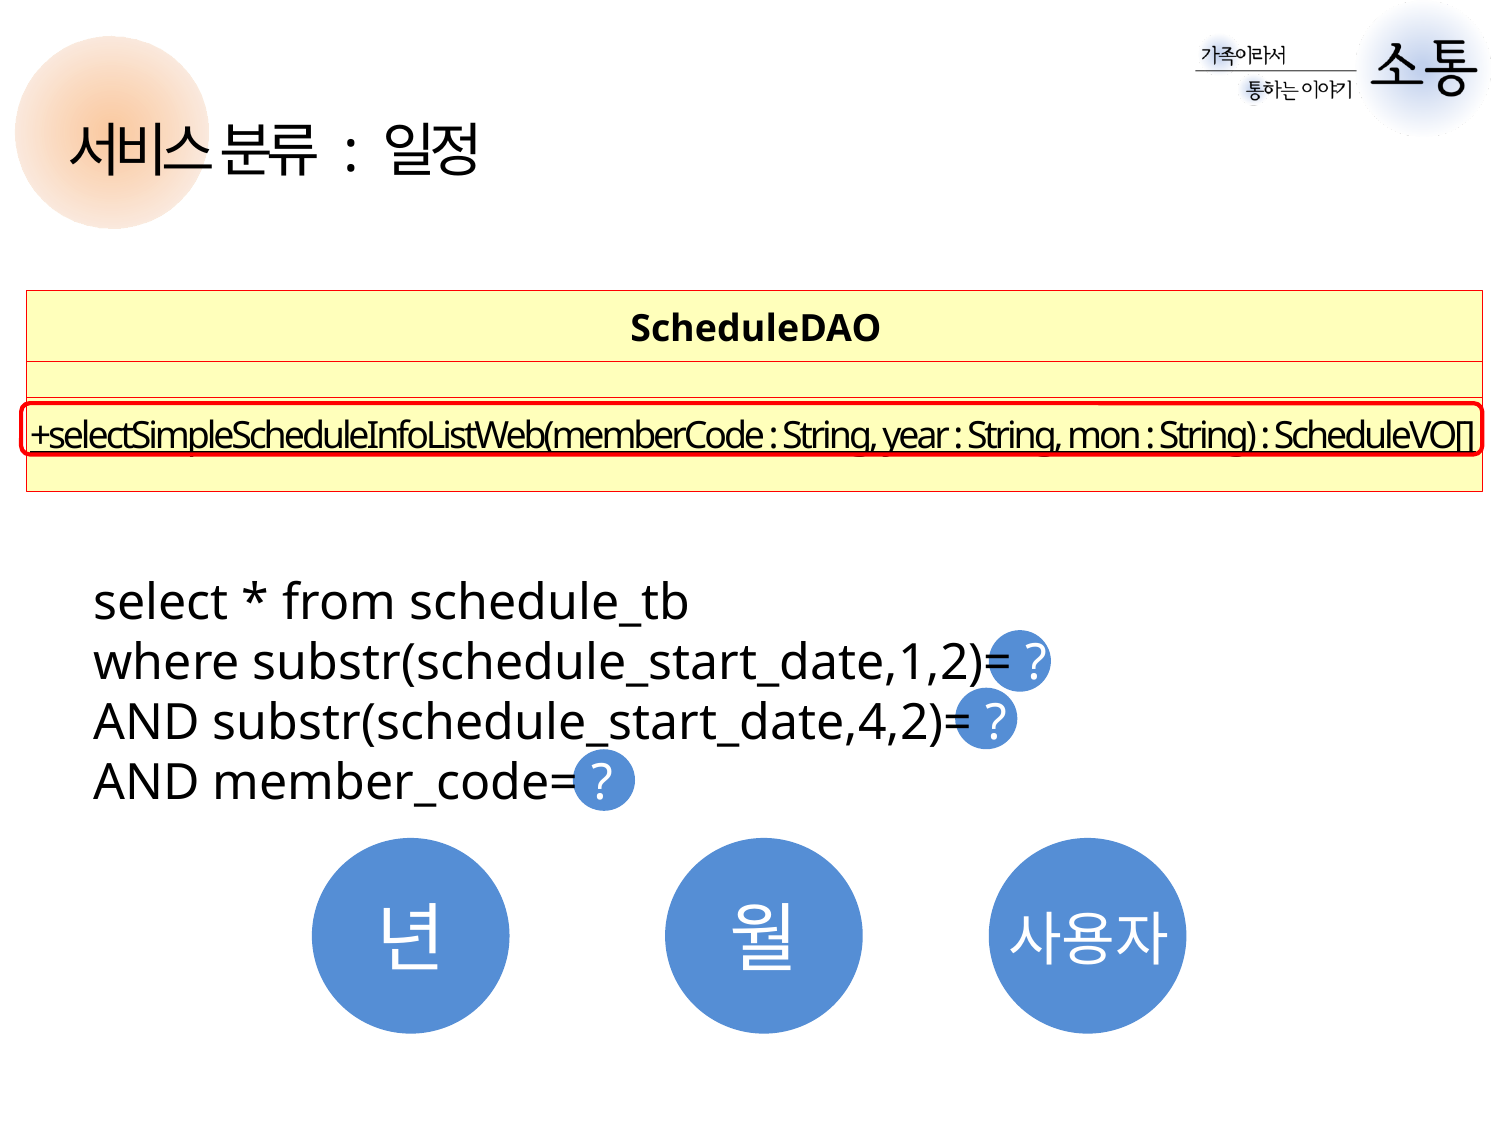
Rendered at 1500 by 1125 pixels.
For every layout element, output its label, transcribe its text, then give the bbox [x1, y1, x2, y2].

text_box 월 [662, 835, 865, 1036]
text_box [25, 290, 1483, 492]
text_box [997, 980, 1179, 1036]
text_box [1184, 906, 1189, 966]
text_box 서비스 분류 : 일정 [52, 106, 498, 191]
text_box [995, 835, 1180, 894]
text_box 사용자 [993, 894, 1184, 980]
picture [1187, 0, 1500, 138]
text_box 년 [309, 835, 512, 1036]
text_box select * from schedule_tb where substr(schedule_start_date,1,2)= ? AND substr(schedule_start_date,4,2)= ? AND member_code= ? [78, 562, 1449, 818]
text_box [986, 900, 993, 971]
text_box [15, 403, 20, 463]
